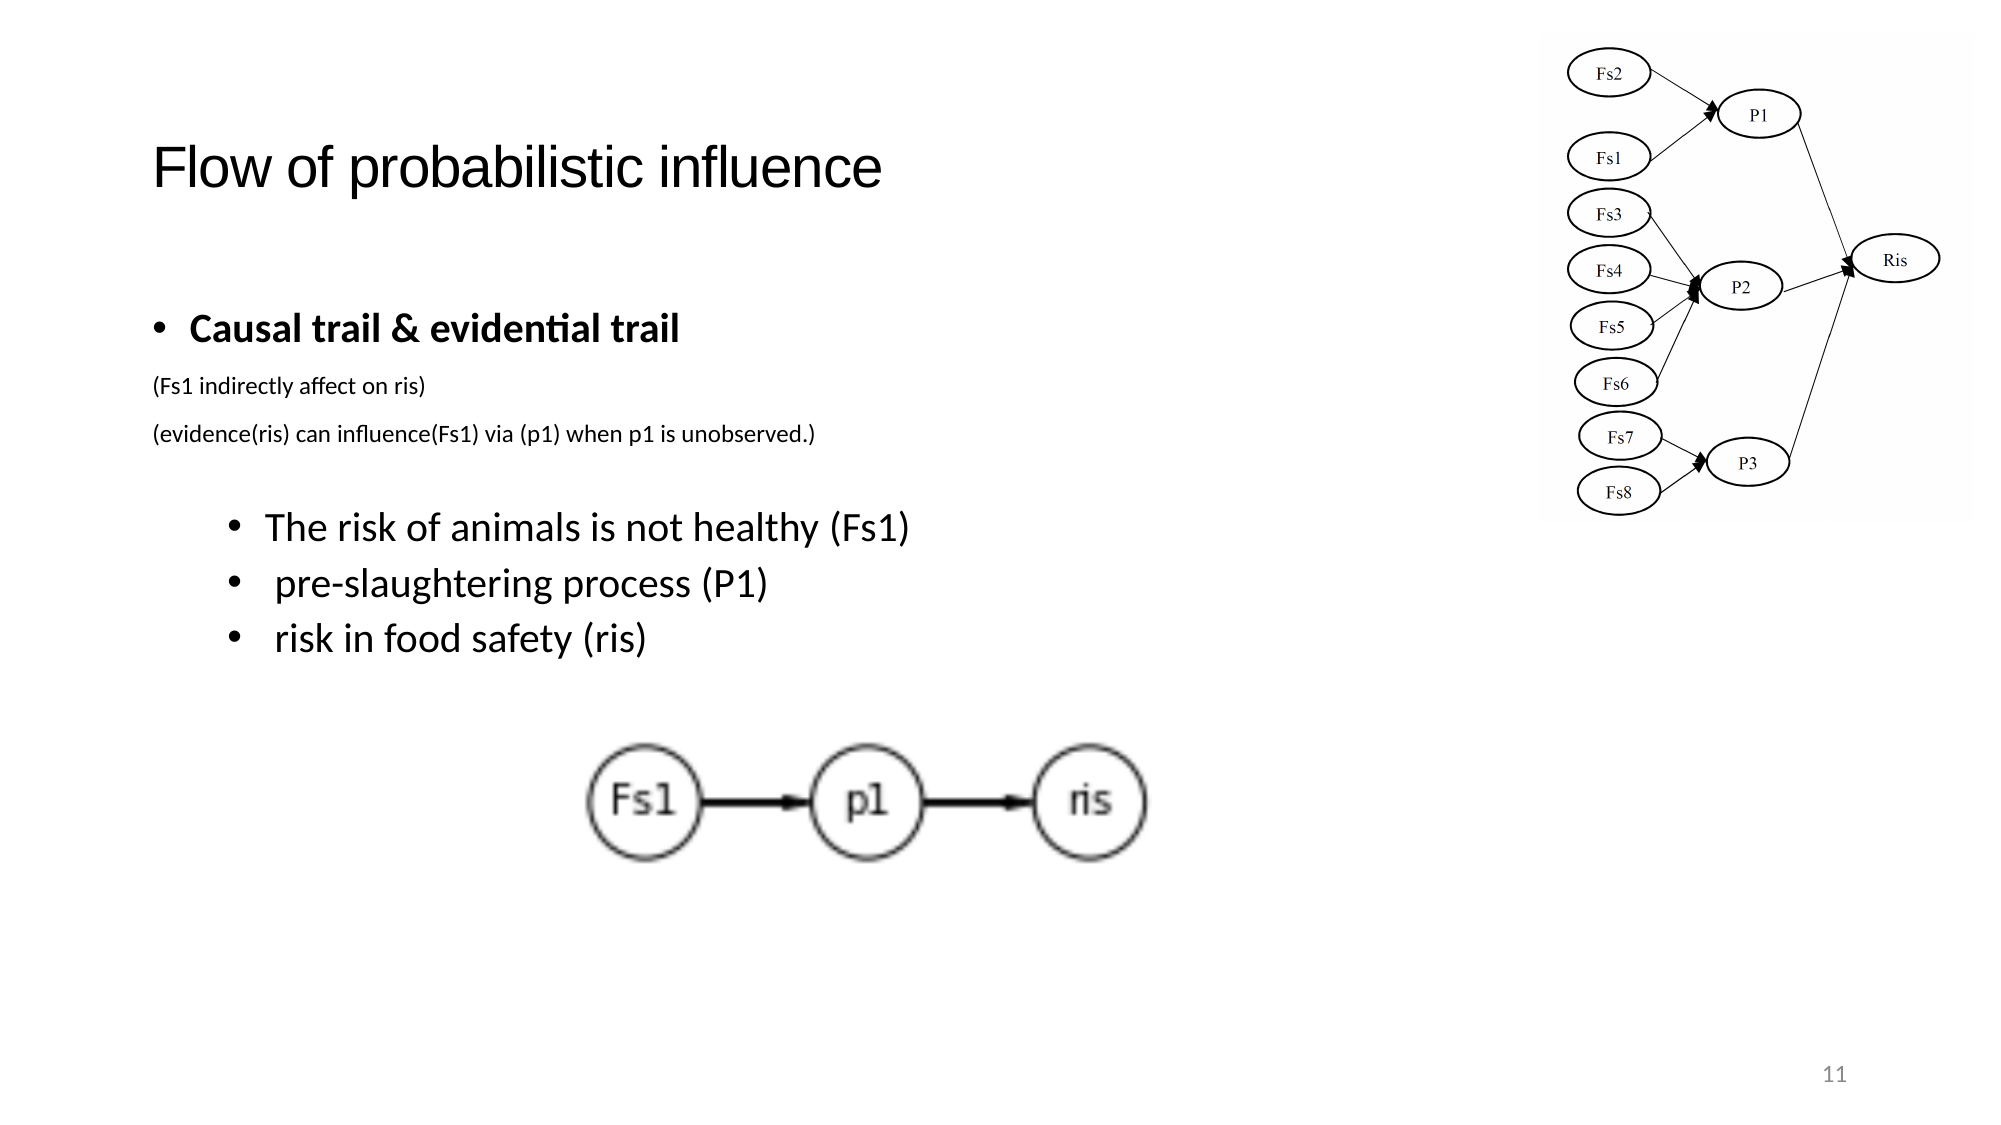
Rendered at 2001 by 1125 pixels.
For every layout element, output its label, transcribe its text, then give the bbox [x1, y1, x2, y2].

title Flow of probabilistic influence [137, 59, 1539, 278]
slide_number 11 [1412, 1042, 1863, 1103]
picture [575, 723, 1165, 904]
picture [1539, 32, 1974, 522]
list Causal trail & evidential trail (Fs1 indirectly affect on ris) (evidence(ris) can influence(Fs1) via (p1) when p1 is unobserved.) The risk of animals is not healthy (Fs1) pre-slaughtering process (P1) risk in food safety (ris) [137, 299, 1863, 1014]
